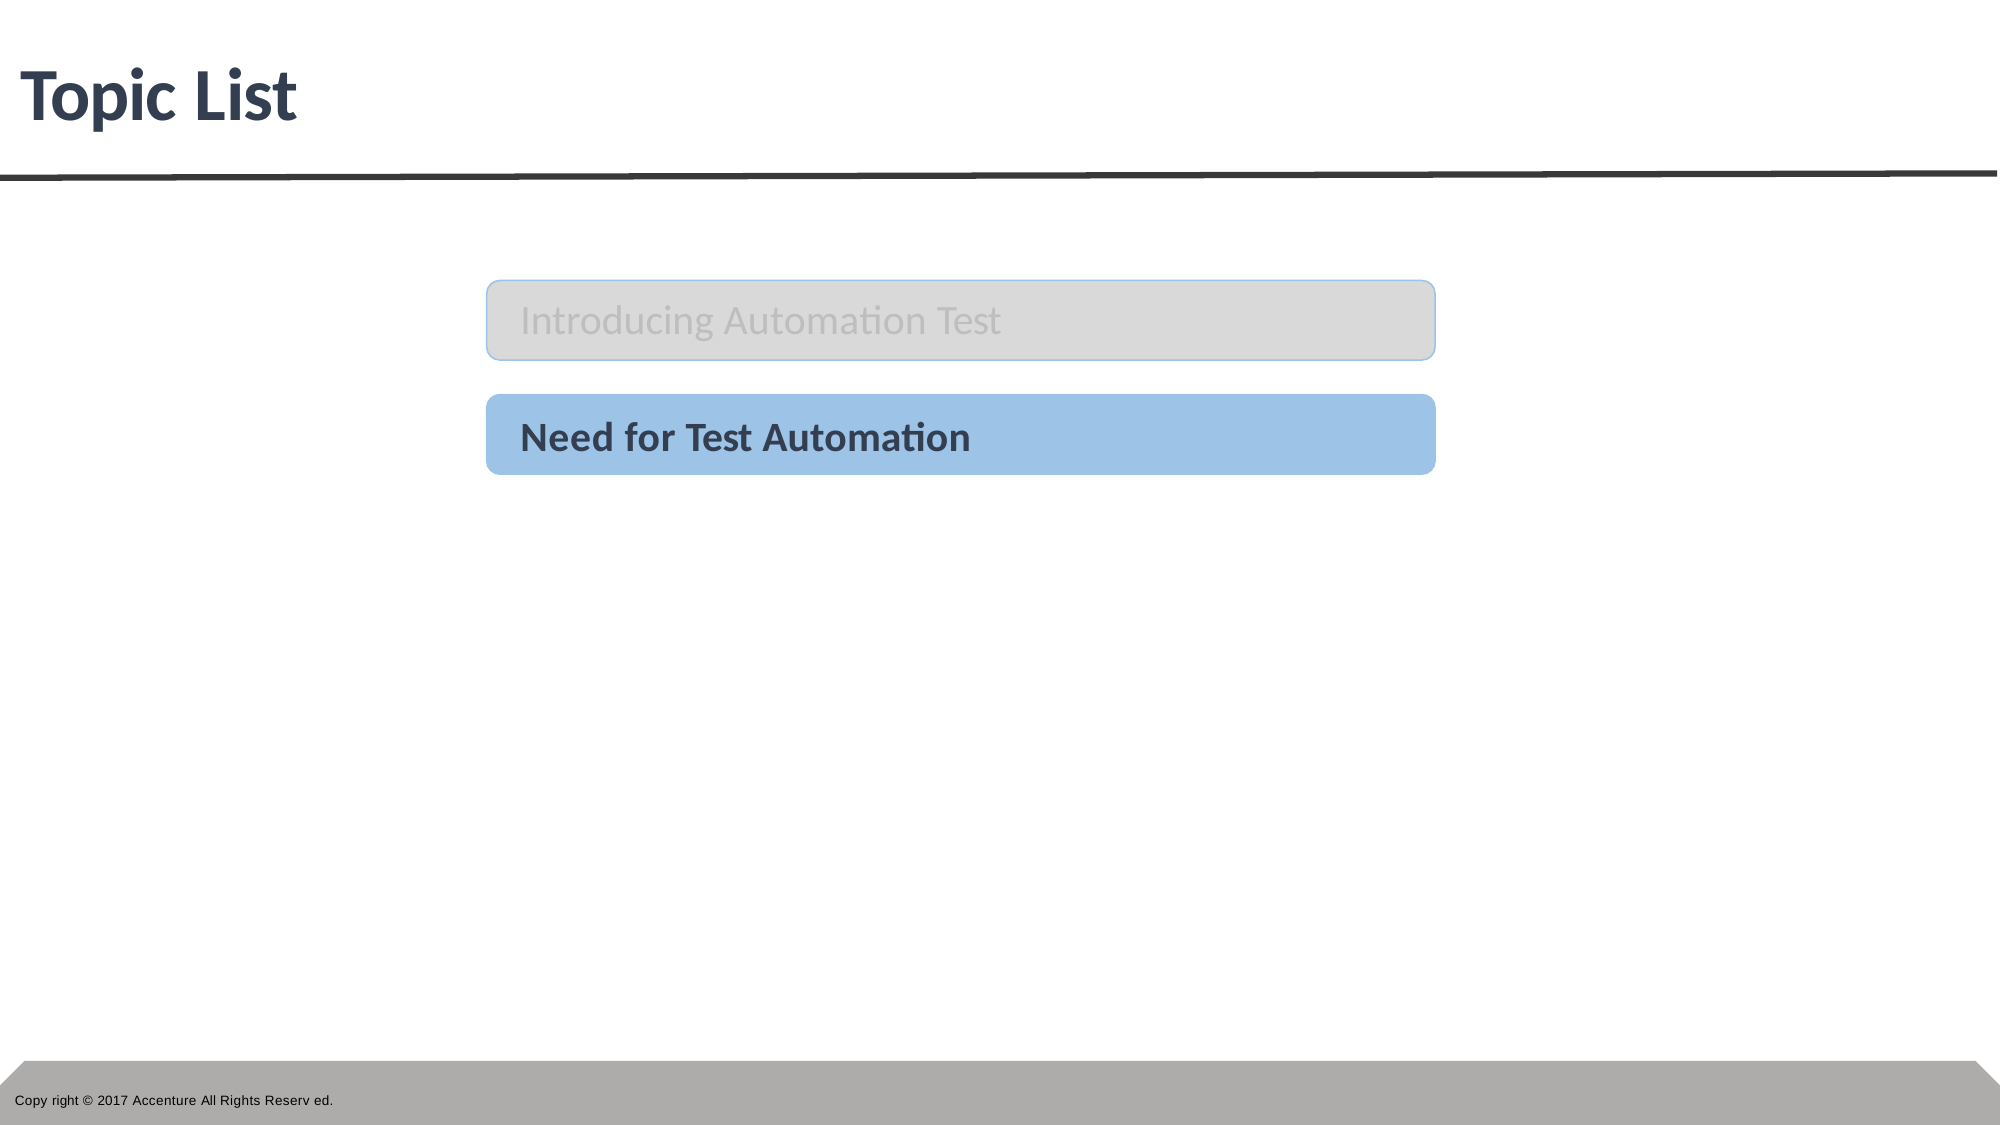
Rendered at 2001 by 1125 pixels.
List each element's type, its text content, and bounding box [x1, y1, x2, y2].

footer Copy right © 2017 Accenture All Rights Reserv ed. [12, 1090, 338, 1125]
title Topic List [18, 43, 306, 234]
text_box Introducing Automation Test Need for Test Automation [518, 290, 1008, 460]
text_box [486, 280, 1436, 361]
text_box [486, 394, 1436, 475]
